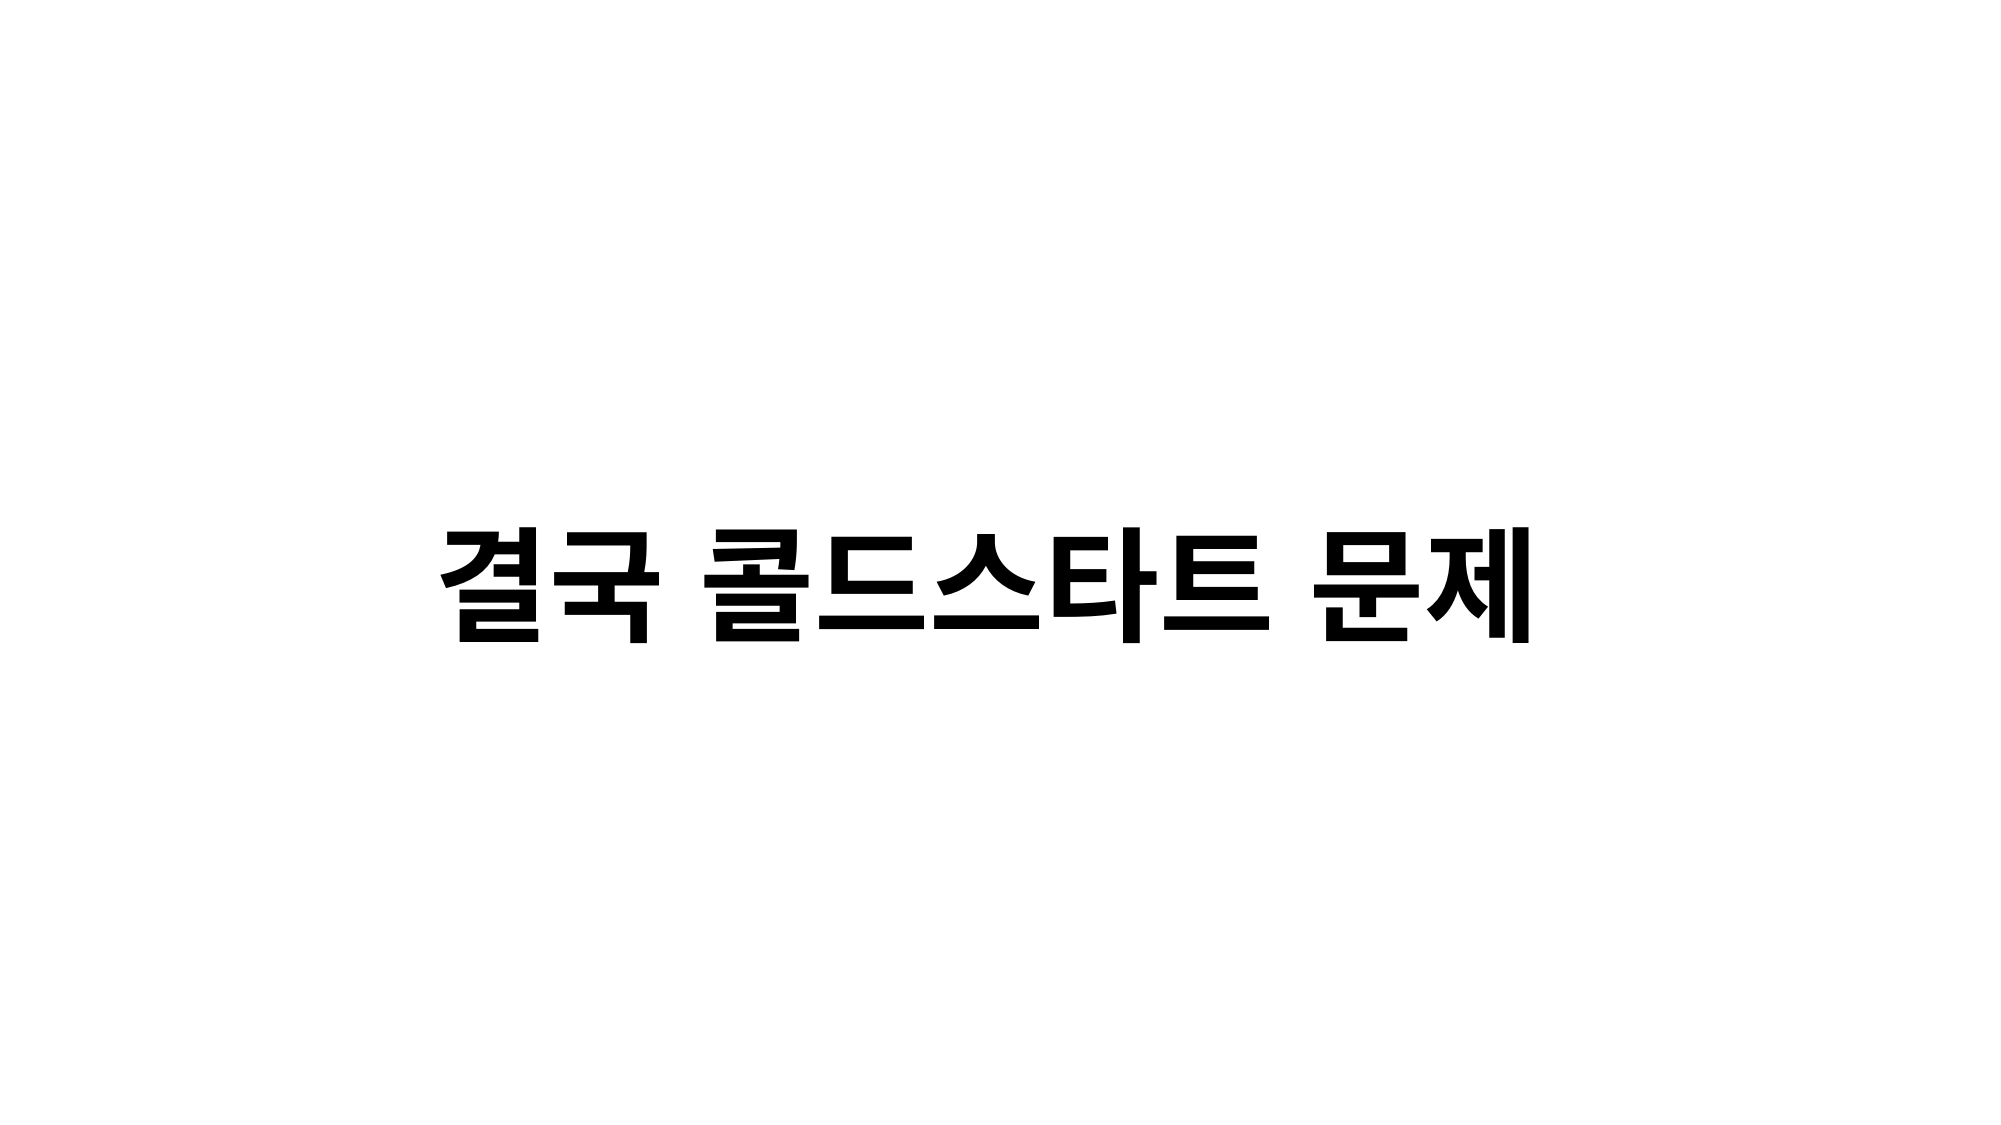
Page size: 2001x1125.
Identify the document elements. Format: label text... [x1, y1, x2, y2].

title 결국 콜드스타트 문제 [237, 275, 1738, 667]
